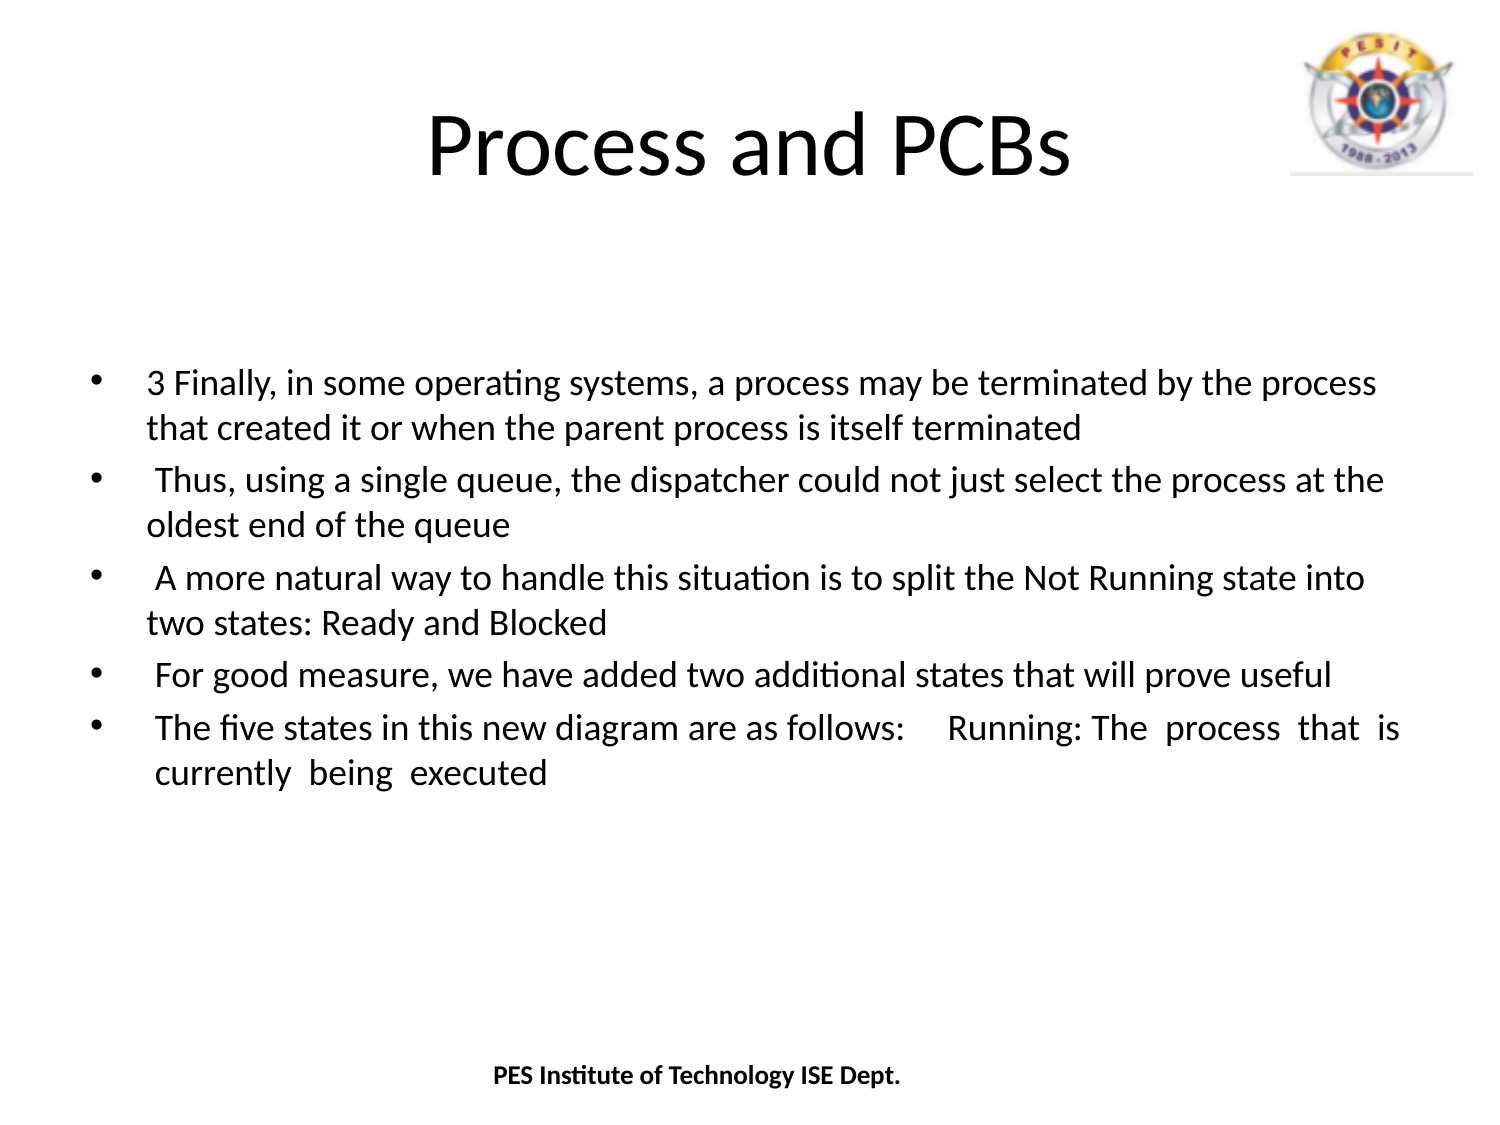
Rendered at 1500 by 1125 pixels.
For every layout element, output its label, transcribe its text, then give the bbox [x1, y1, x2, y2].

picture [1289, 29, 1474, 177]
title Process and PCBs [75, 45, 1425, 233]
text_box PES Institute of Technology ISE Dept. [478, 1004, 917, 1098]
list 3 Finally, in some operating systems, a process may be terminated by the process that created it or when the parent process is itself terminated Thus, using a single queue, the dispatcher could not just select the process at the oldest end of the queue A more natural way to handle this situation is to split the Not Running state into two states: Ready and Blocked For good measure, we have added two additional states that will prove useful The five states in this new diagram are as follows: Running: The process that is currently being executed [75, 262, 1425, 1005]
